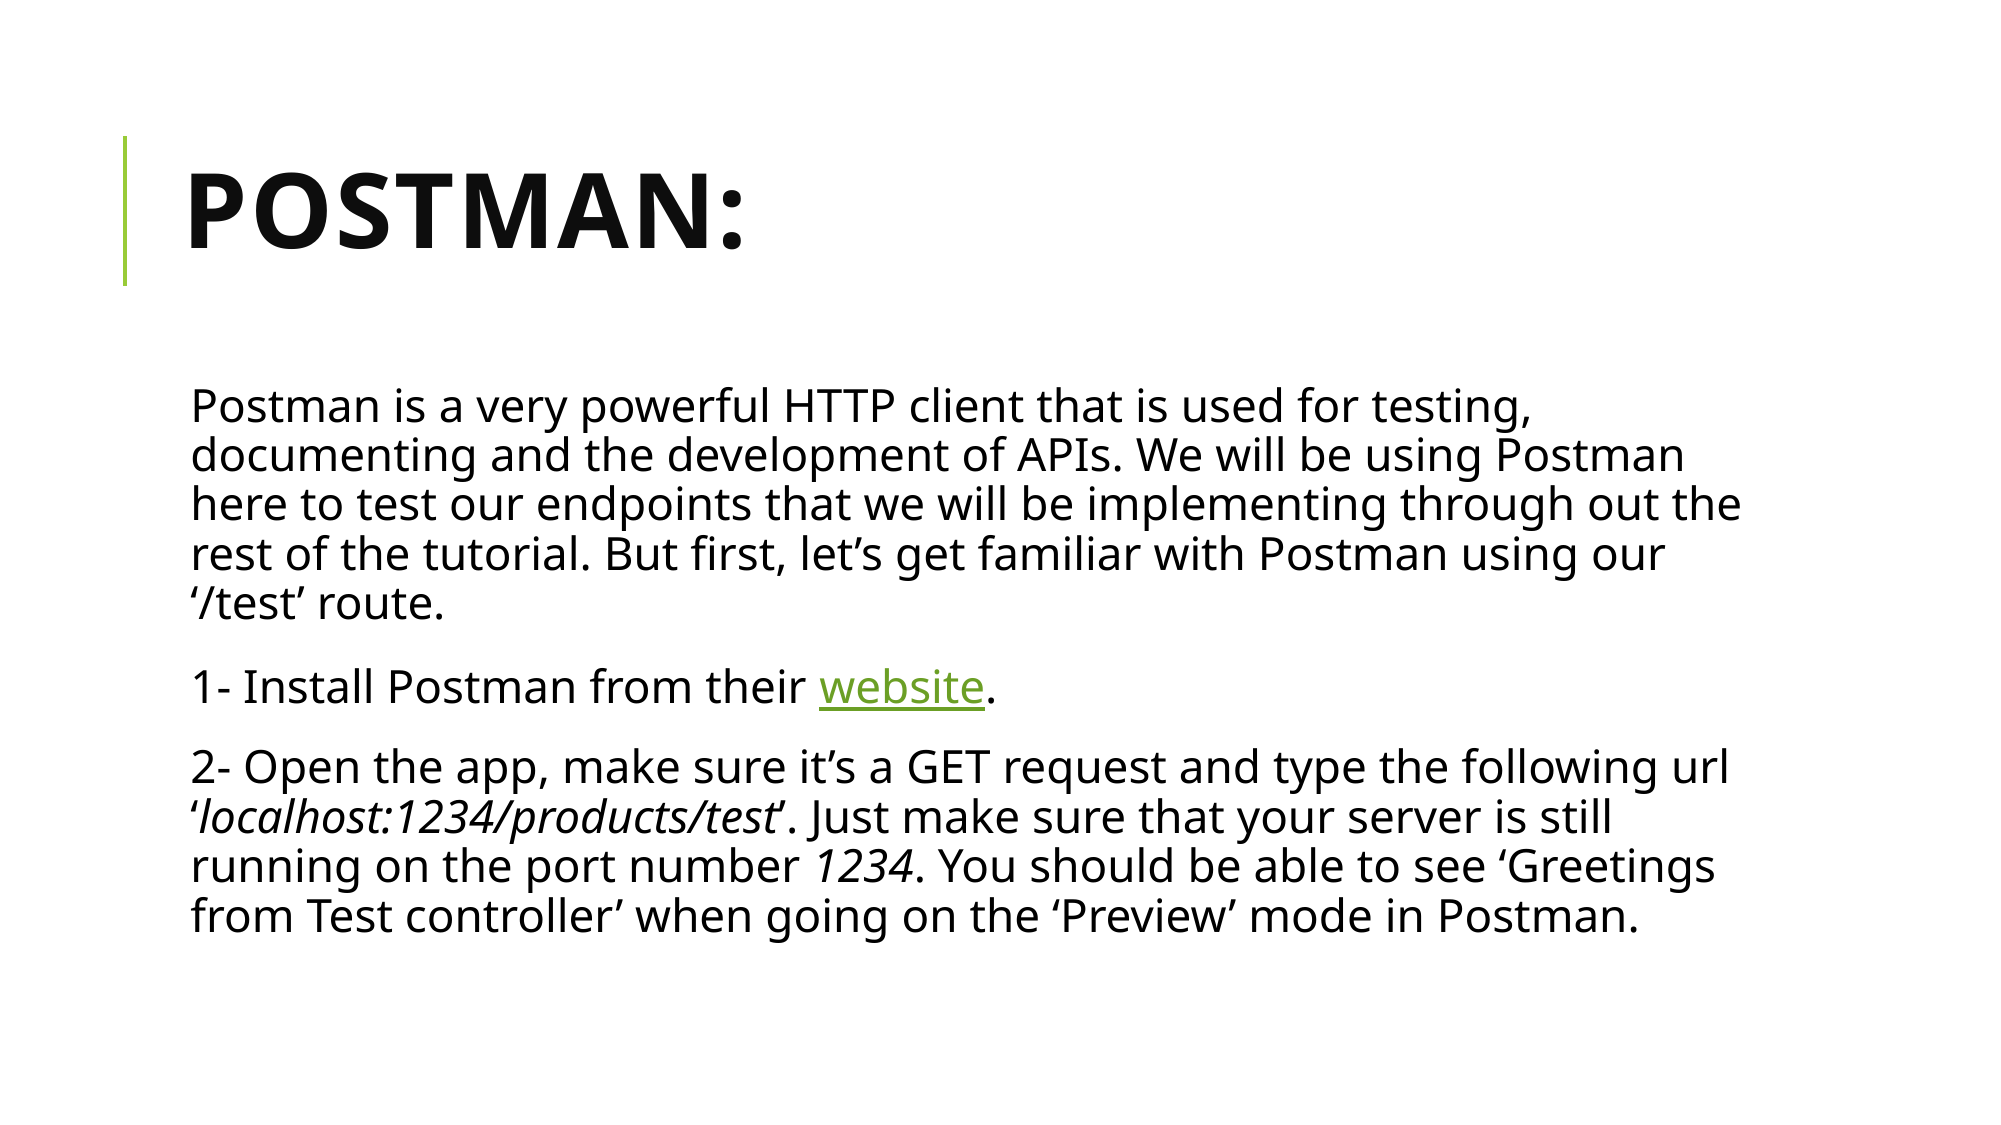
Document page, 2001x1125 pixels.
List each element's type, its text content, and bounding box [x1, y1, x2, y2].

list Postman is a very powerful HTTP client that is used for testing, documenting and the development of APIs. We will be using Postman here to test our endpoints that we will be implementing through out the rest of the tutorial. But first, let’s get familiar with Postman using our ‘/test’ route. 1- Install Postman from their website. 2- Open the app, make sure it’s a GET request and type the following url ‘localhost:1234/products/test’. Just make sure that your server is still running on the port number 1234. You should be able to see ‘Greetings from Test controller’ when going on the ‘Preview’ mode in Postman. [168, 375, 1763, 1035]
title Postman: [168, 96, 1763, 342]
